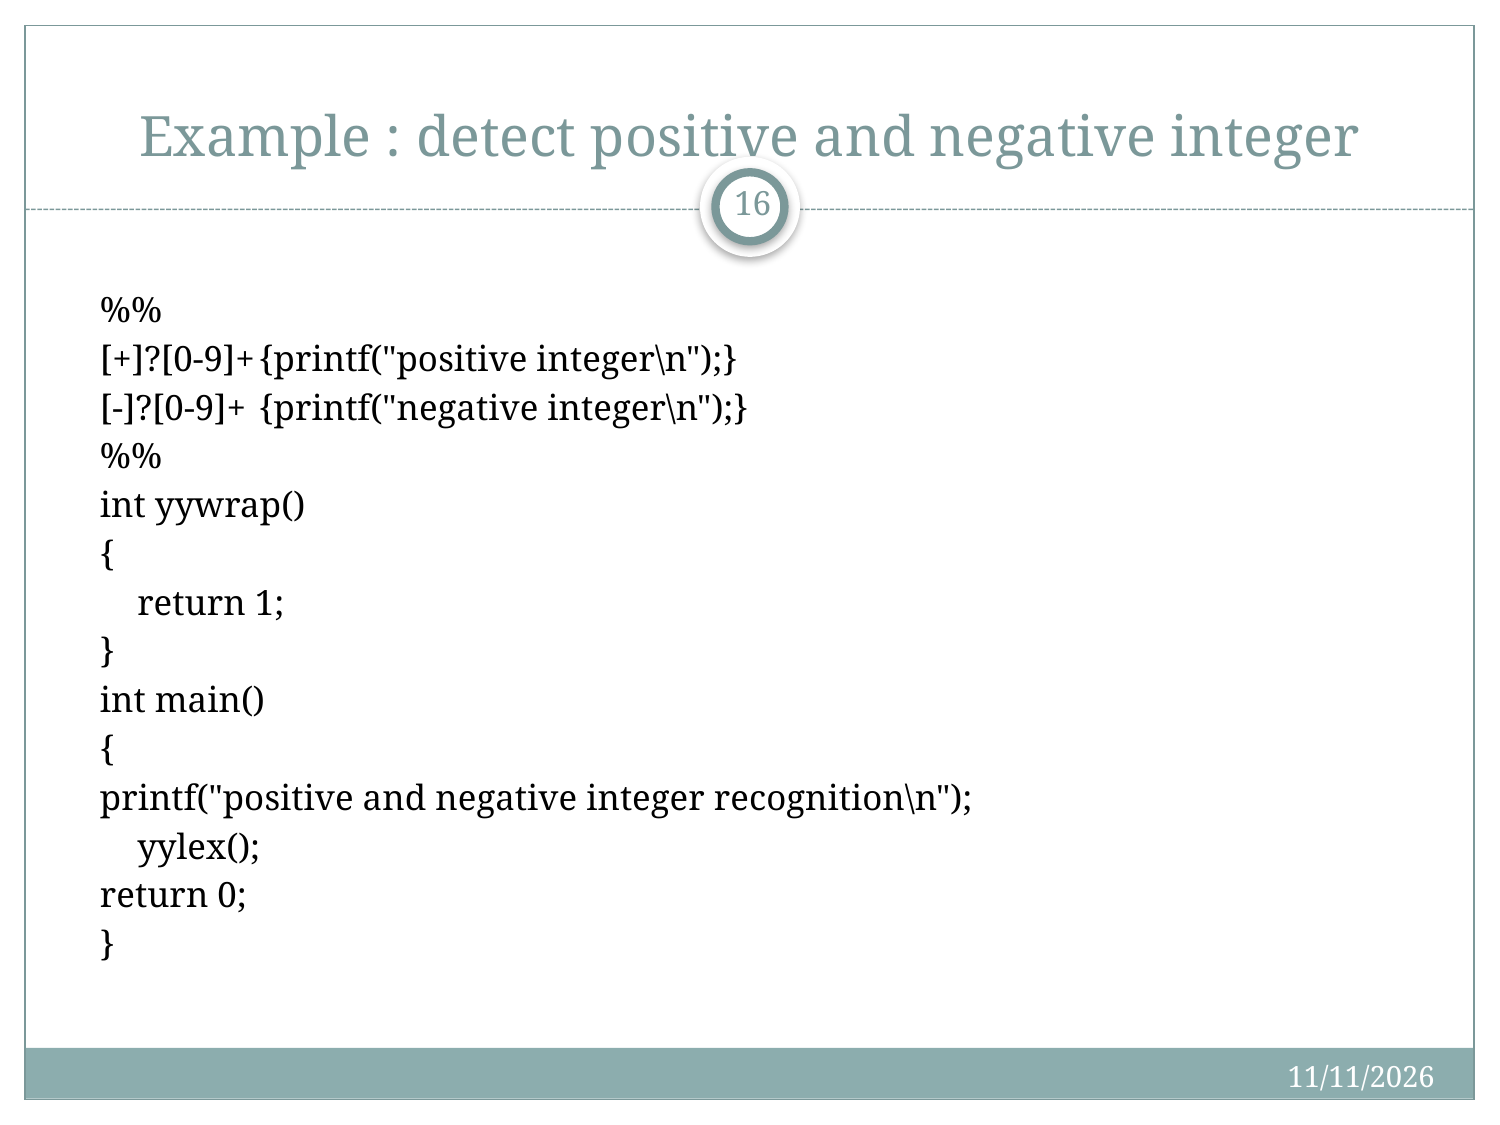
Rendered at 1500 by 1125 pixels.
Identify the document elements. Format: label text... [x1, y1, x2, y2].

title Example : detect positive and negative integer [50, 50, 1450, 175]
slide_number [950, 1050, 1450, 1111]
slide_number 16 [715, 168, 791, 241]
list %% [+]?[0-9]+ {printf("positive integer\n");} [-]?[0-9]+ {printf("negative integer\n");} %% int yywrap() { return 1; } int main() { printf("positive and negative integer recognition\n"); yylex(); return 0; } [99, 262, 1250, 988]
